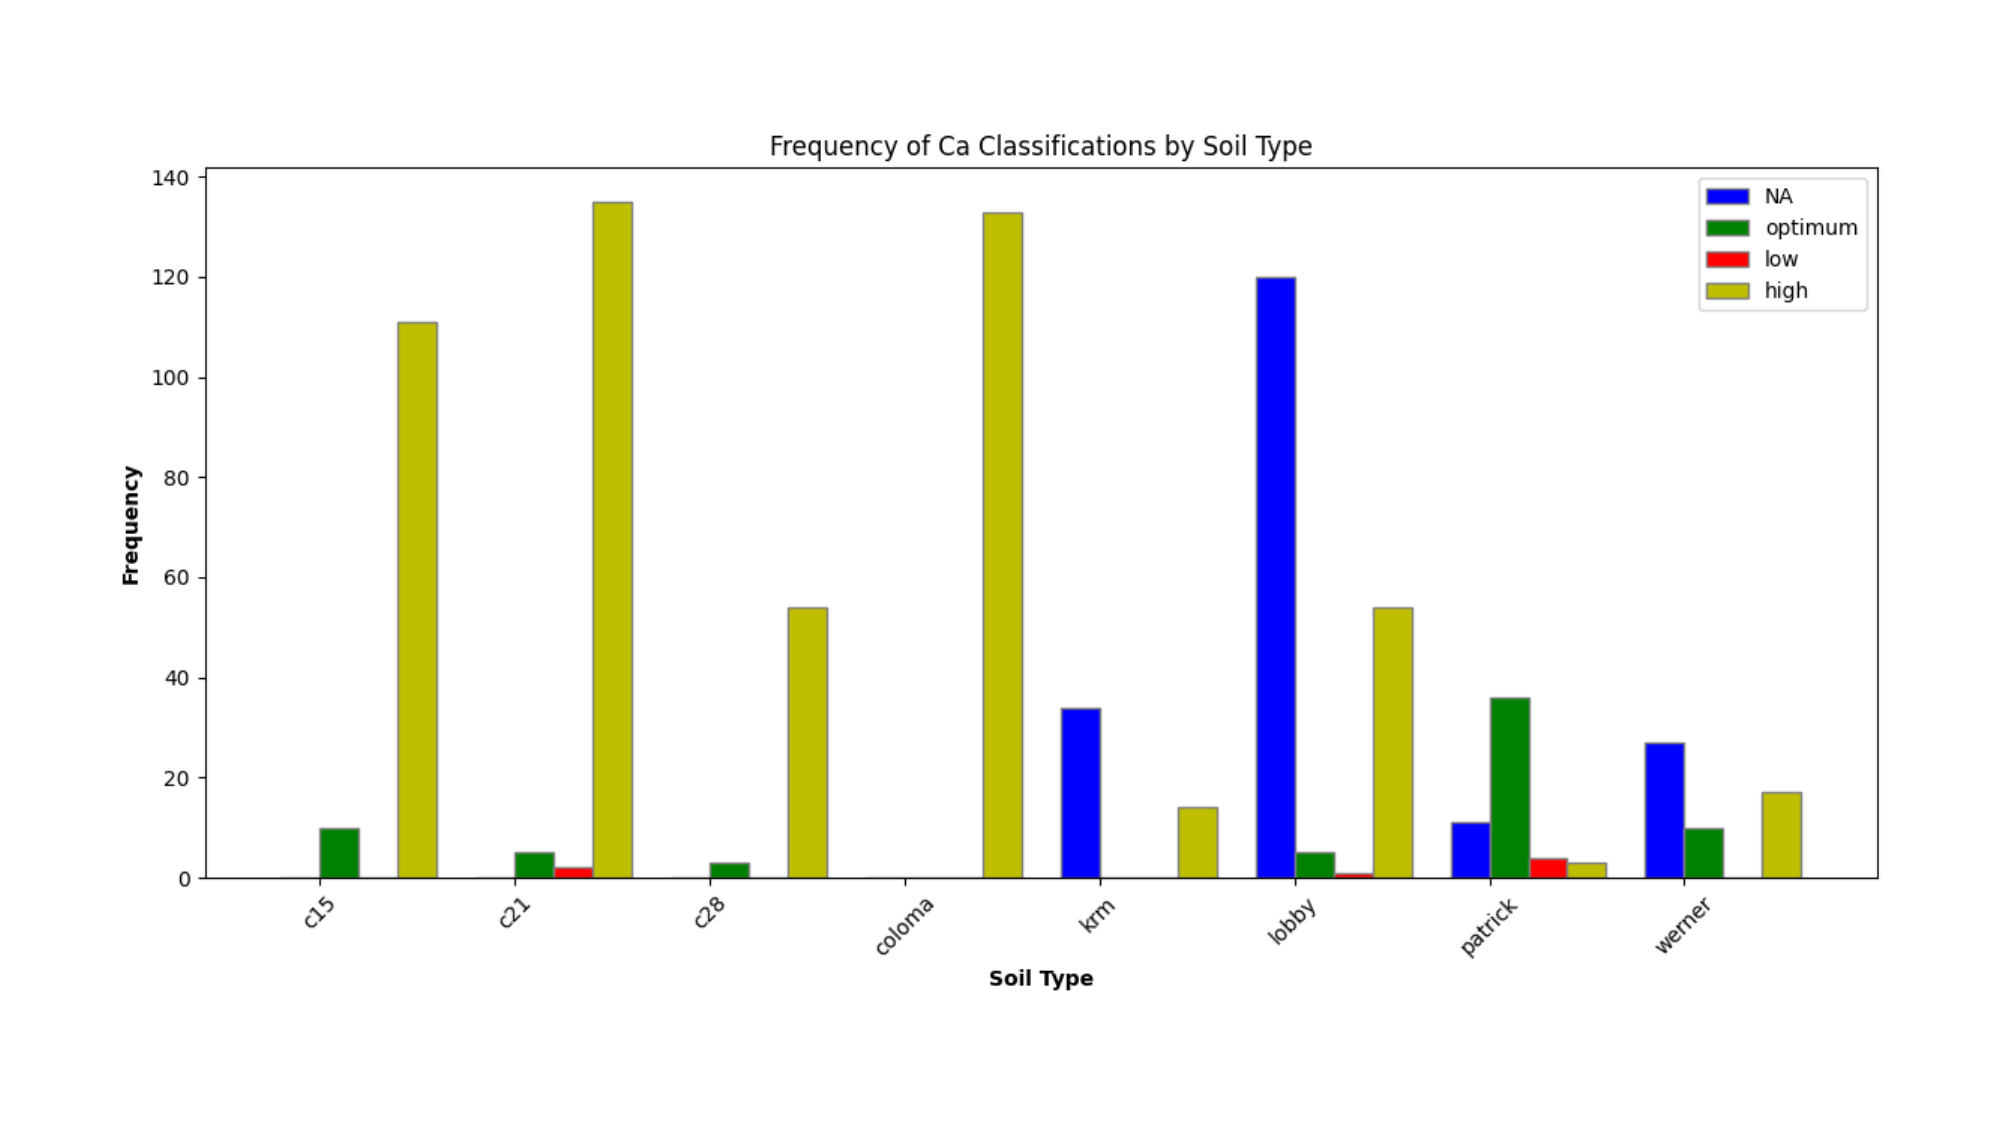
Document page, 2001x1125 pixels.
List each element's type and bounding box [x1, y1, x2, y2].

picture [99, 112, 1900, 1013]
